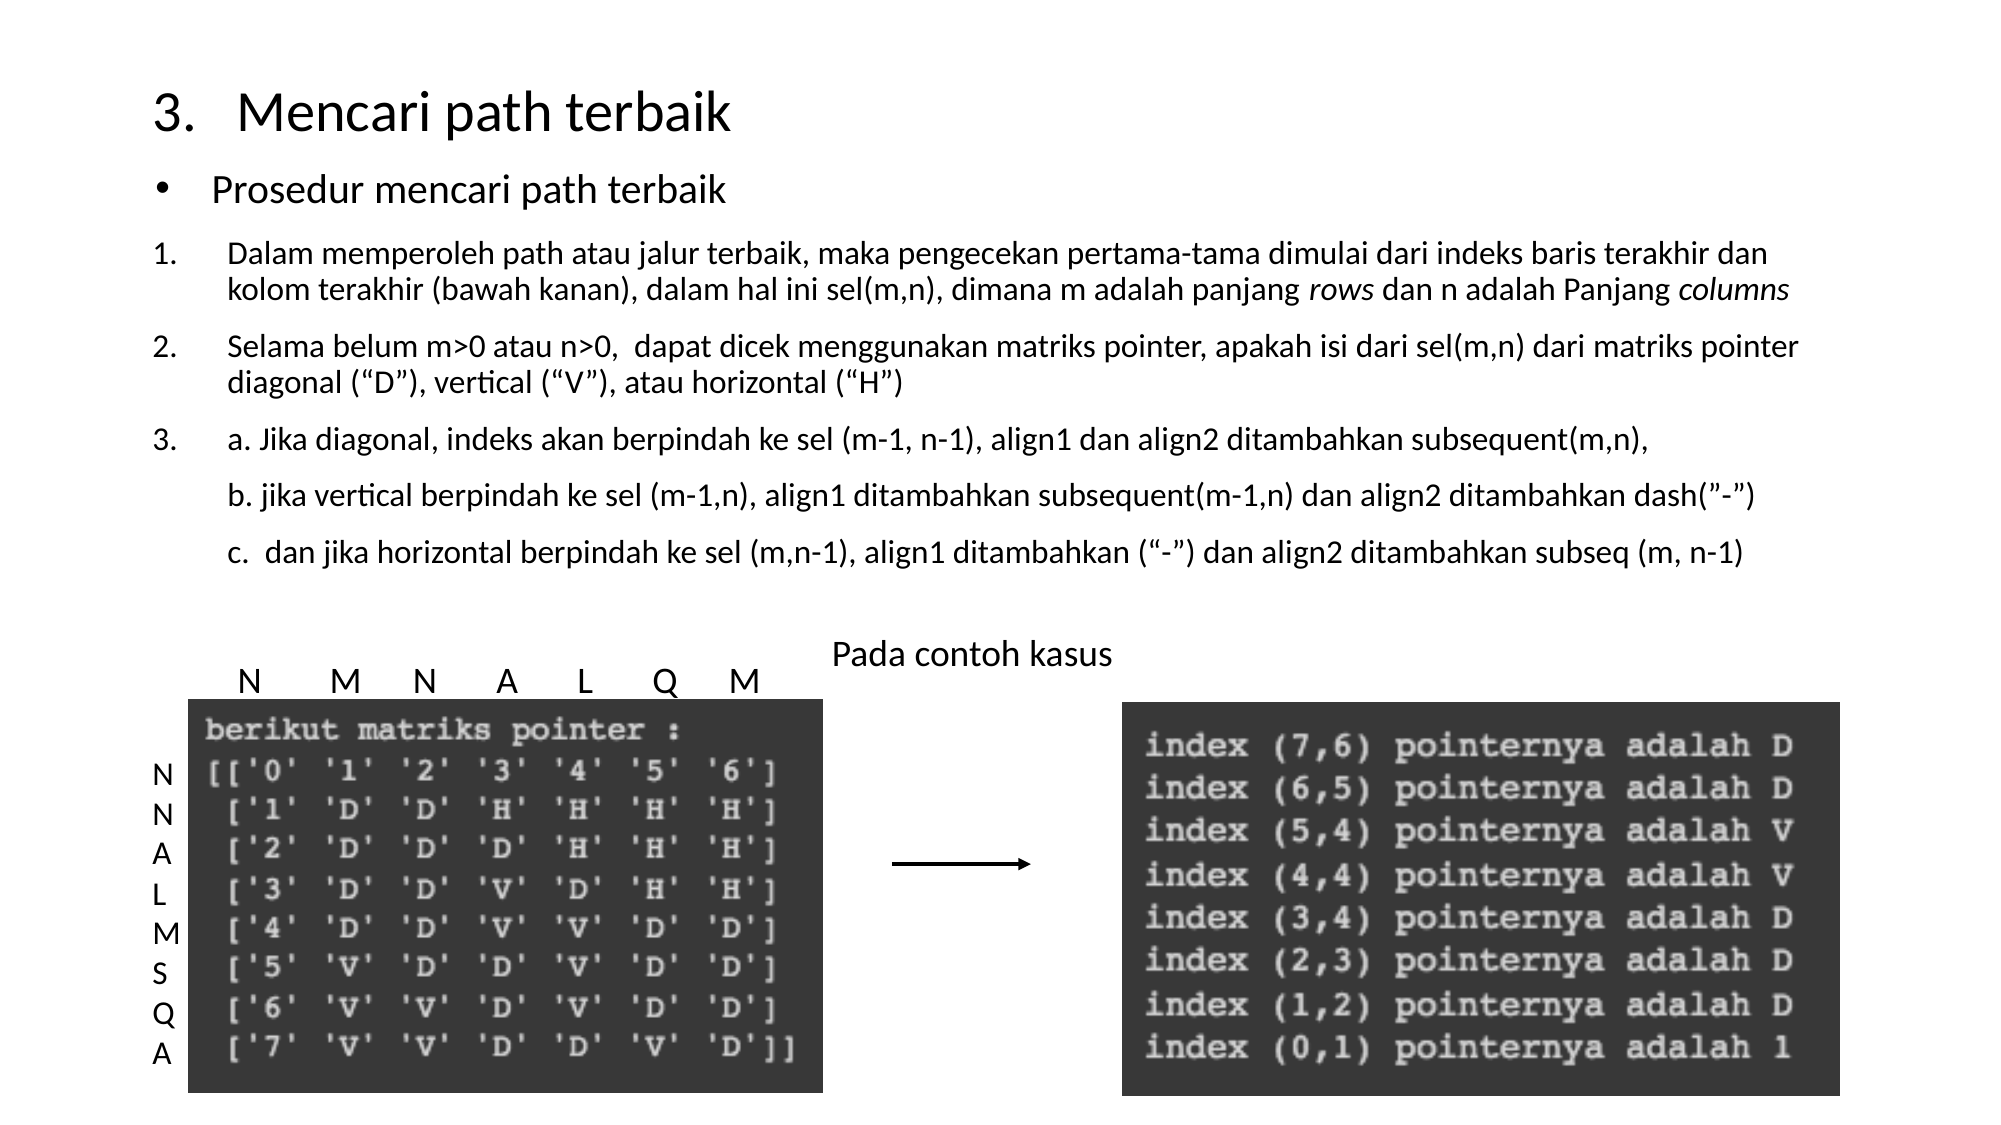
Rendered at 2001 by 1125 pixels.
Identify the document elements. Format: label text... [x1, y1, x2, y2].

list Dalam memperoleh path atau jalur terbaik, maka pengecekan pertama-tama dimulai dari indeks baris terakhir dan kolom terakhir (bawah kanan), dalam hal ini sel(m,n), dimana m adalah panjang rows dan n adalah Panjang columns Selama belum m>0 atau n>0, dapat dicek menggunakan matriks pointer, apakah isi dari sel(m,n) dari matriks pointer diagonal (“D”), vertical (“V”), atau horizontal (“H”) a. Jika diagonal, indeks akan berpindah ke sel (m-1, n-1), align1 dan align2 ditambahkan subsequent(m,n), b. jika vertical berpindah ke sel (m-1,n), align1 ditambahkan subsequent(m-1,n) dan align2 ditambahkan dash(”-”) c. dan jika horizontal berpindah ke sel (m,n-1), align1 ditambahkan (“-”) dan align2 ditambahkan subseq (m, n-1) [137, 228, 1863, 1055]
title Mencari path terbaik [137, 37, 1863, 188]
picture [1122, 702, 1840, 1096]
text_box N N A L M S Q A [137, 744, 188, 1079]
text_box Prosedur mencari path terbaik [140, 154, 743, 220]
text_box N M N A L Q M [222, 648, 777, 699]
picture [188, 699, 823, 1093]
text_box Pada contoh kasus [817, 621, 1137, 682]
